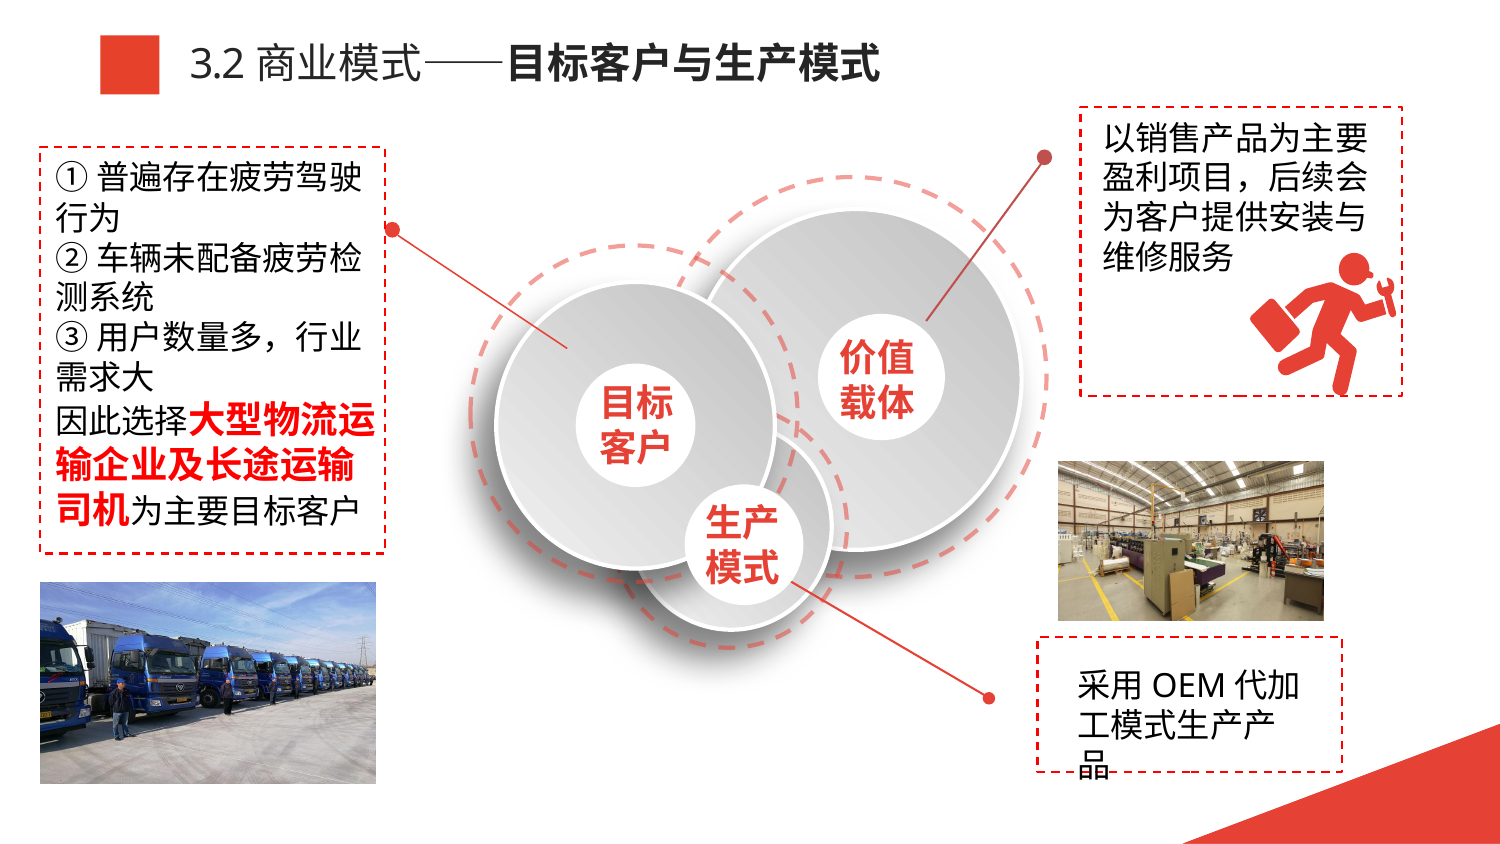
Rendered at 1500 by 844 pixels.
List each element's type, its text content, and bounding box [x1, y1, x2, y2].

title 3.2商业模式——目标客户与生产模式 [187, 34, 901, 178]
text_box [1080, 106, 1403, 396]
text_box 采用OEM代加工模式生产产品 [1062, 656, 1319, 792]
picture [1058, 461, 1325, 621]
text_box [384, 149, 1053, 705]
text_box [1376, 277, 1397, 318]
text_box [1249, 298, 1300, 353]
text_box [98, 33, 161, 96]
text_box [39, 146, 379, 554]
text_box ①普遍存在疲劳驾驶行为 ②车辆未配备疲劳检测系统 ③用户数量多，行业需求大 因此选择大型物流运输企业及长途运输司机为主要目标客户 [40, 149, 379, 539]
text_box [1037, 637, 1343, 772]
picture [40, 582, 376, 785]
text_box [1338, 252, 1374, 286]
text_box [1277, 282, 1387, 396]
